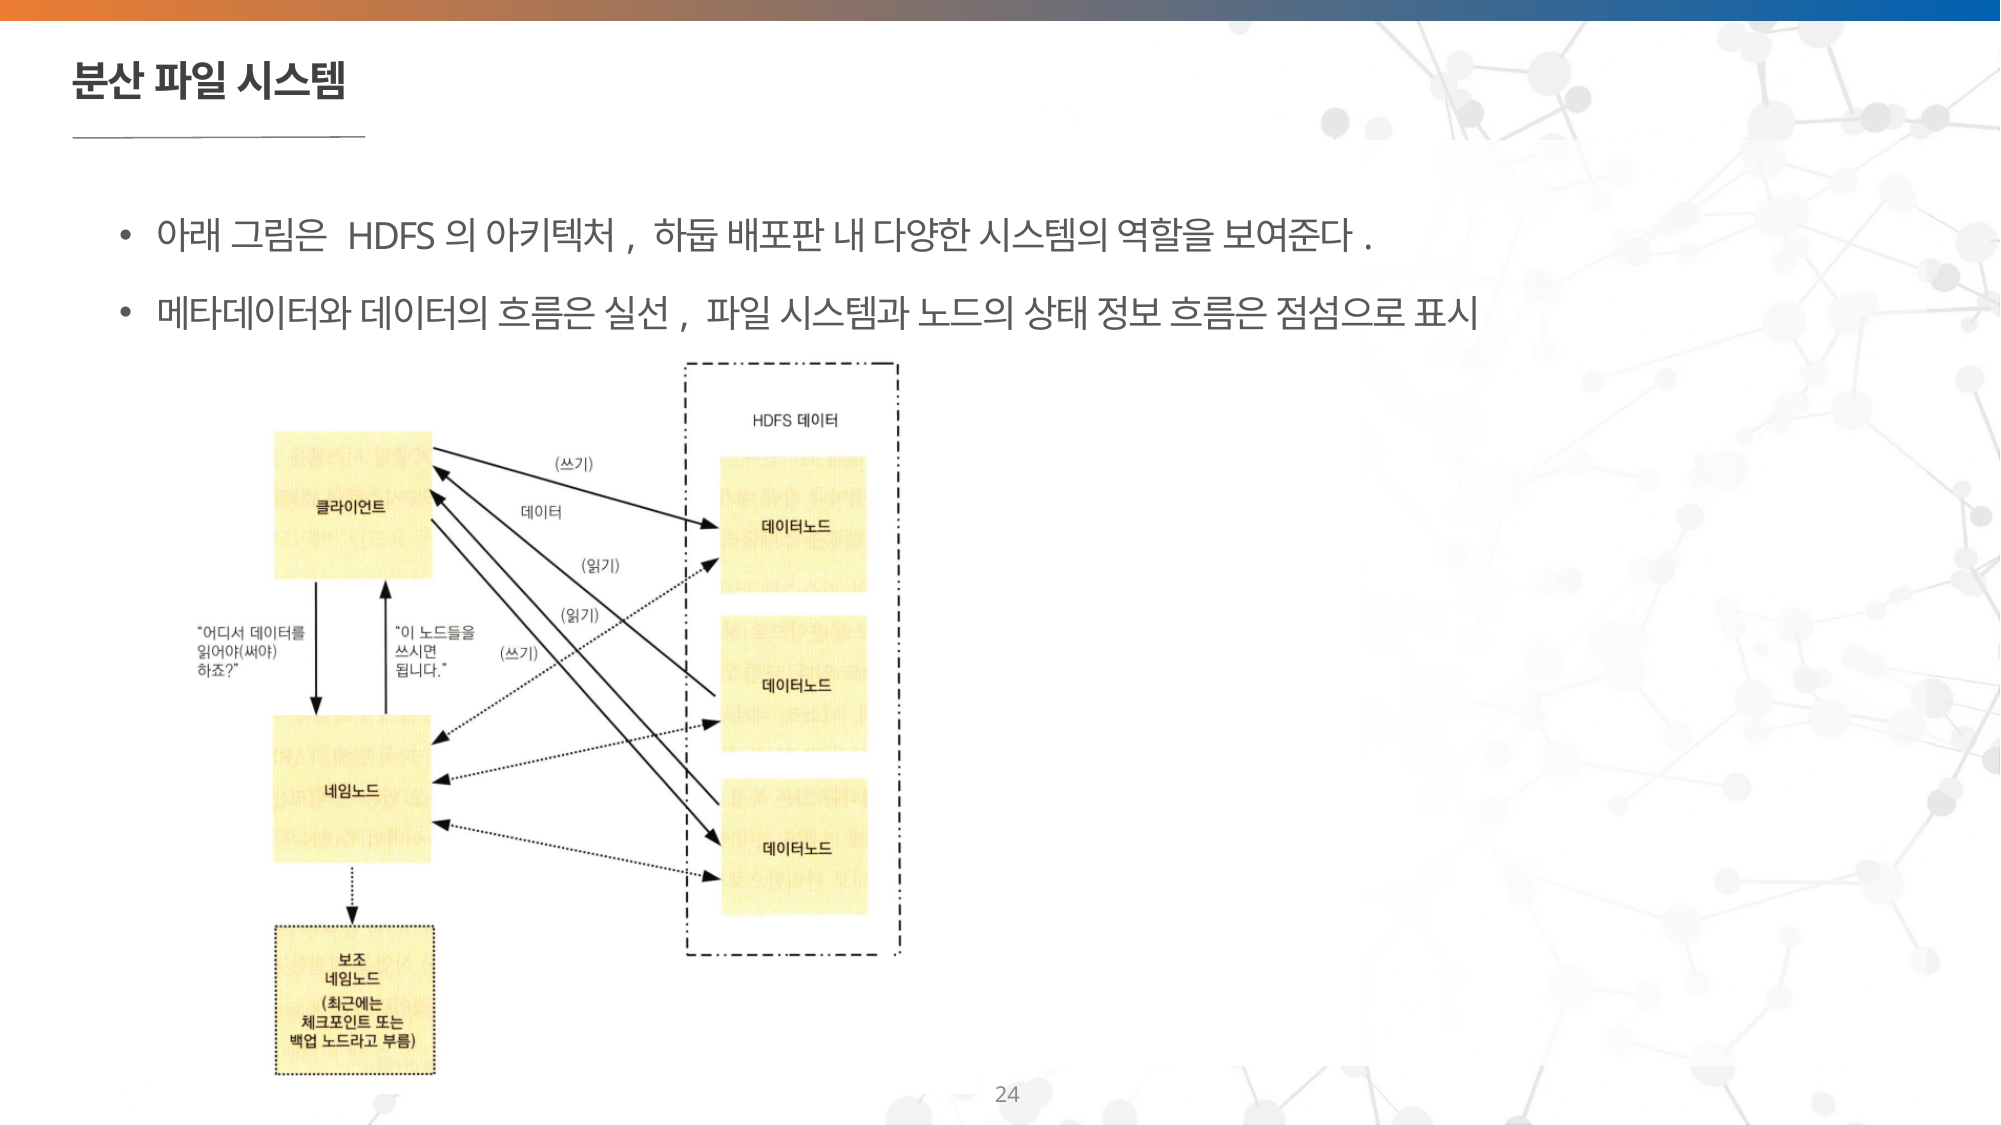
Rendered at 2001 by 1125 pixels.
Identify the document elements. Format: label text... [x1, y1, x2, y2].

slide_number 24 [782, 1065, 1233, 1125]
title 분산 파일 시스템 [56, 49, 1162, 117]
picture [168, 346, 980, 1094]
list 아래 그림은 HDFS의 아키텍처, 하둡 배포판 내 다양한 시스템의 역할을 보여준다. 메타데이터와 데이터의 흐름은 실선, 파일 시스템과 노드의 상태 정보 흐름은 점섬으로 표시 [104, 193, 1911, 1035]
